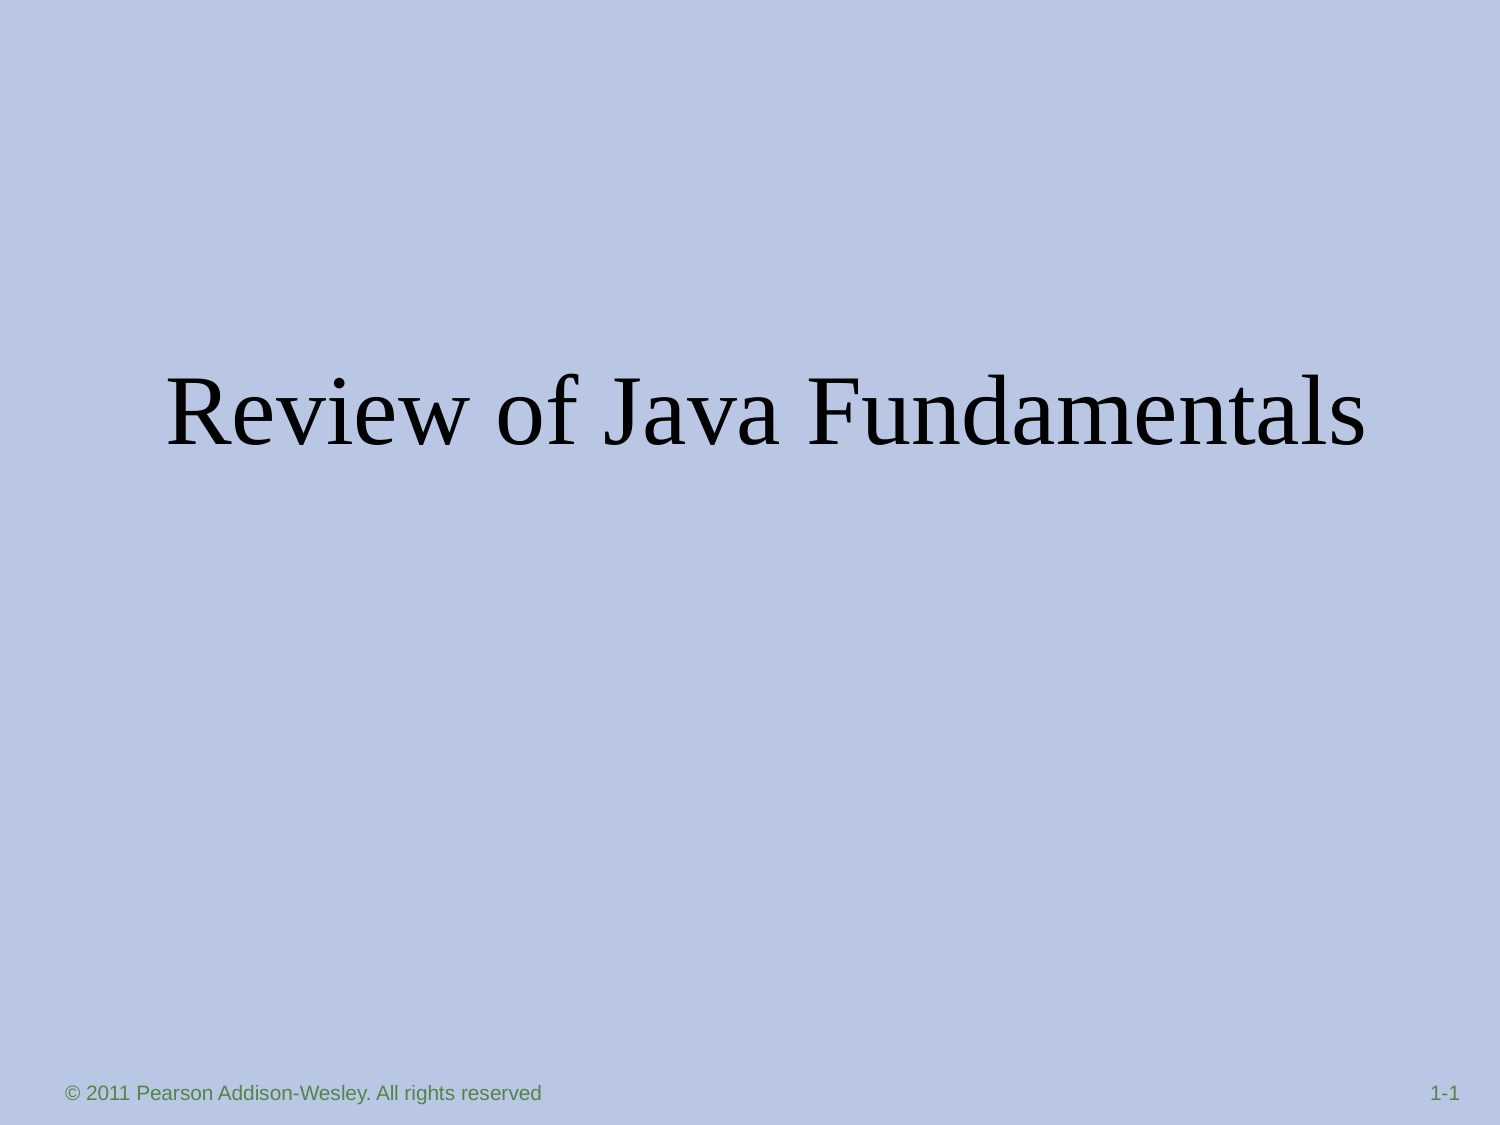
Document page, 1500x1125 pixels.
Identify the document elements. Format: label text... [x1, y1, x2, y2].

subtitle Review of Java Fundamentals [150, 337, 1425, 925]
text_box © 2011 Pearson Addison-Wesley. All rights reserved [50, 1062, 625, 1113]
text_box 1-‹#› [1162, 1062, 1475, 1113]
